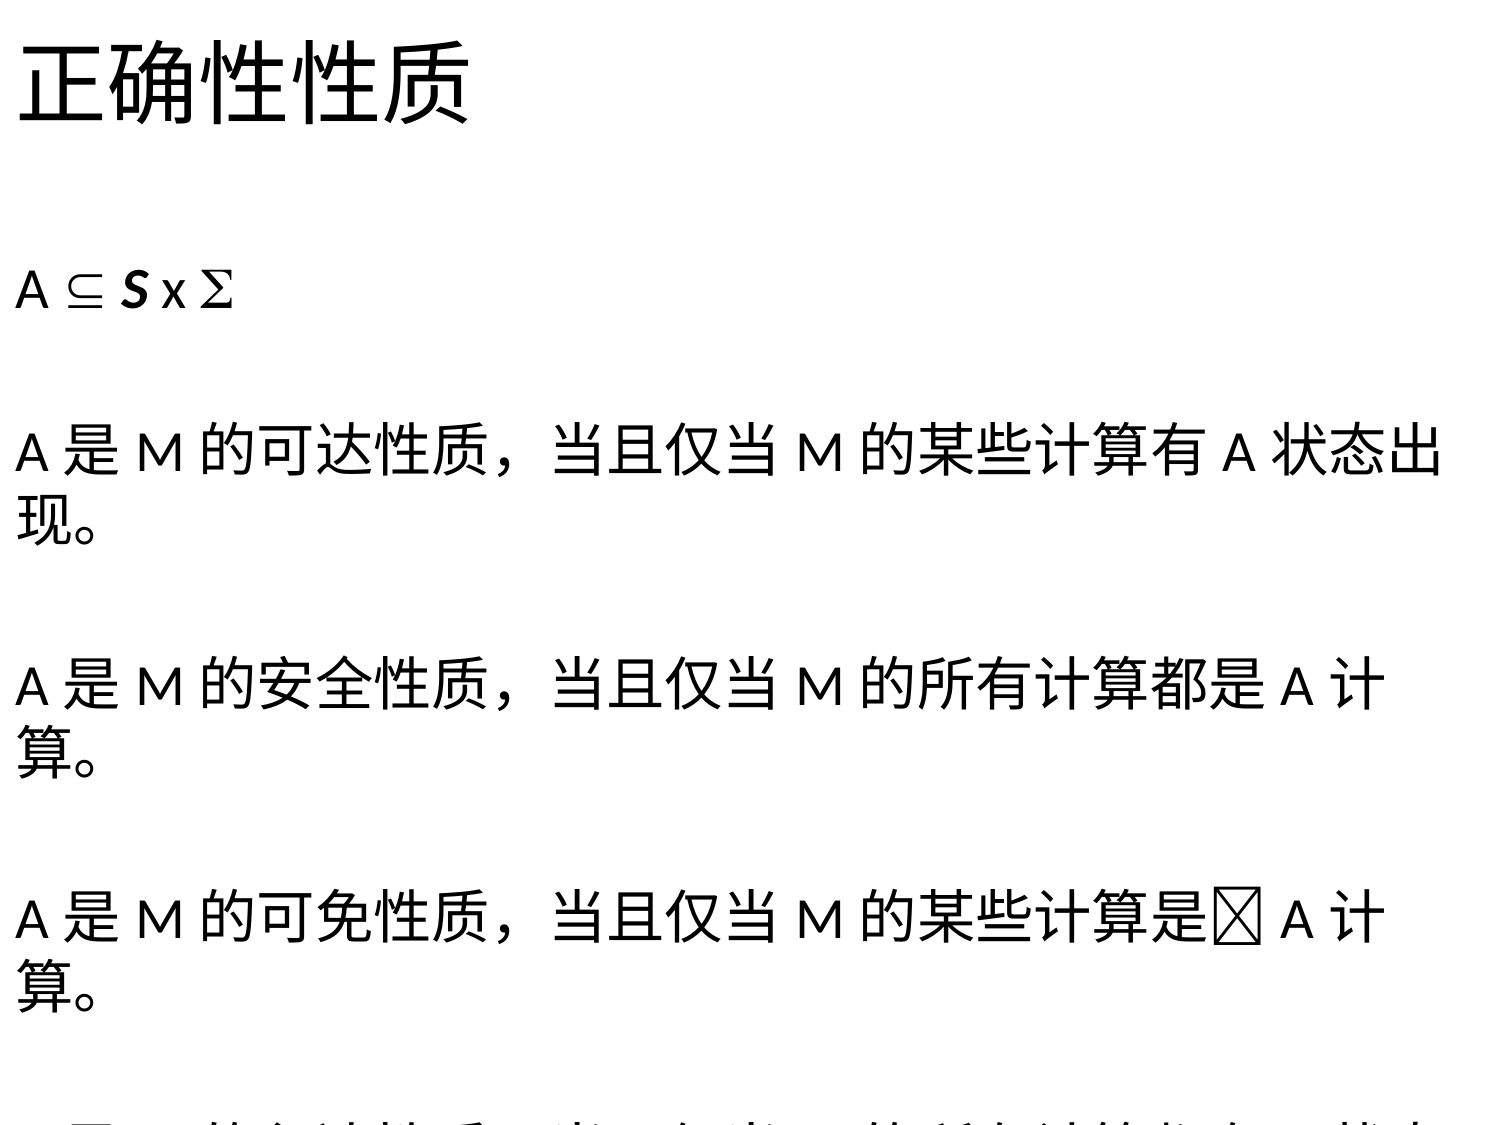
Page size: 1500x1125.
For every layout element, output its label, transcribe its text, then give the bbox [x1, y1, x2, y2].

title 正确性性质 [0, 0, 1500, 160]
list A  S x  A是M的可达性质，当且仅当M的某些计算有A状态出现。 A是M的安全性质，当且仅当M的所有计算都是A计算。 A是M的可免性质，当且仅当M的某些计算是A计算。 A是M的必达性质，当且仅当M的所有计算都有A状态出现。 [0, 160, 1500, 1125]
